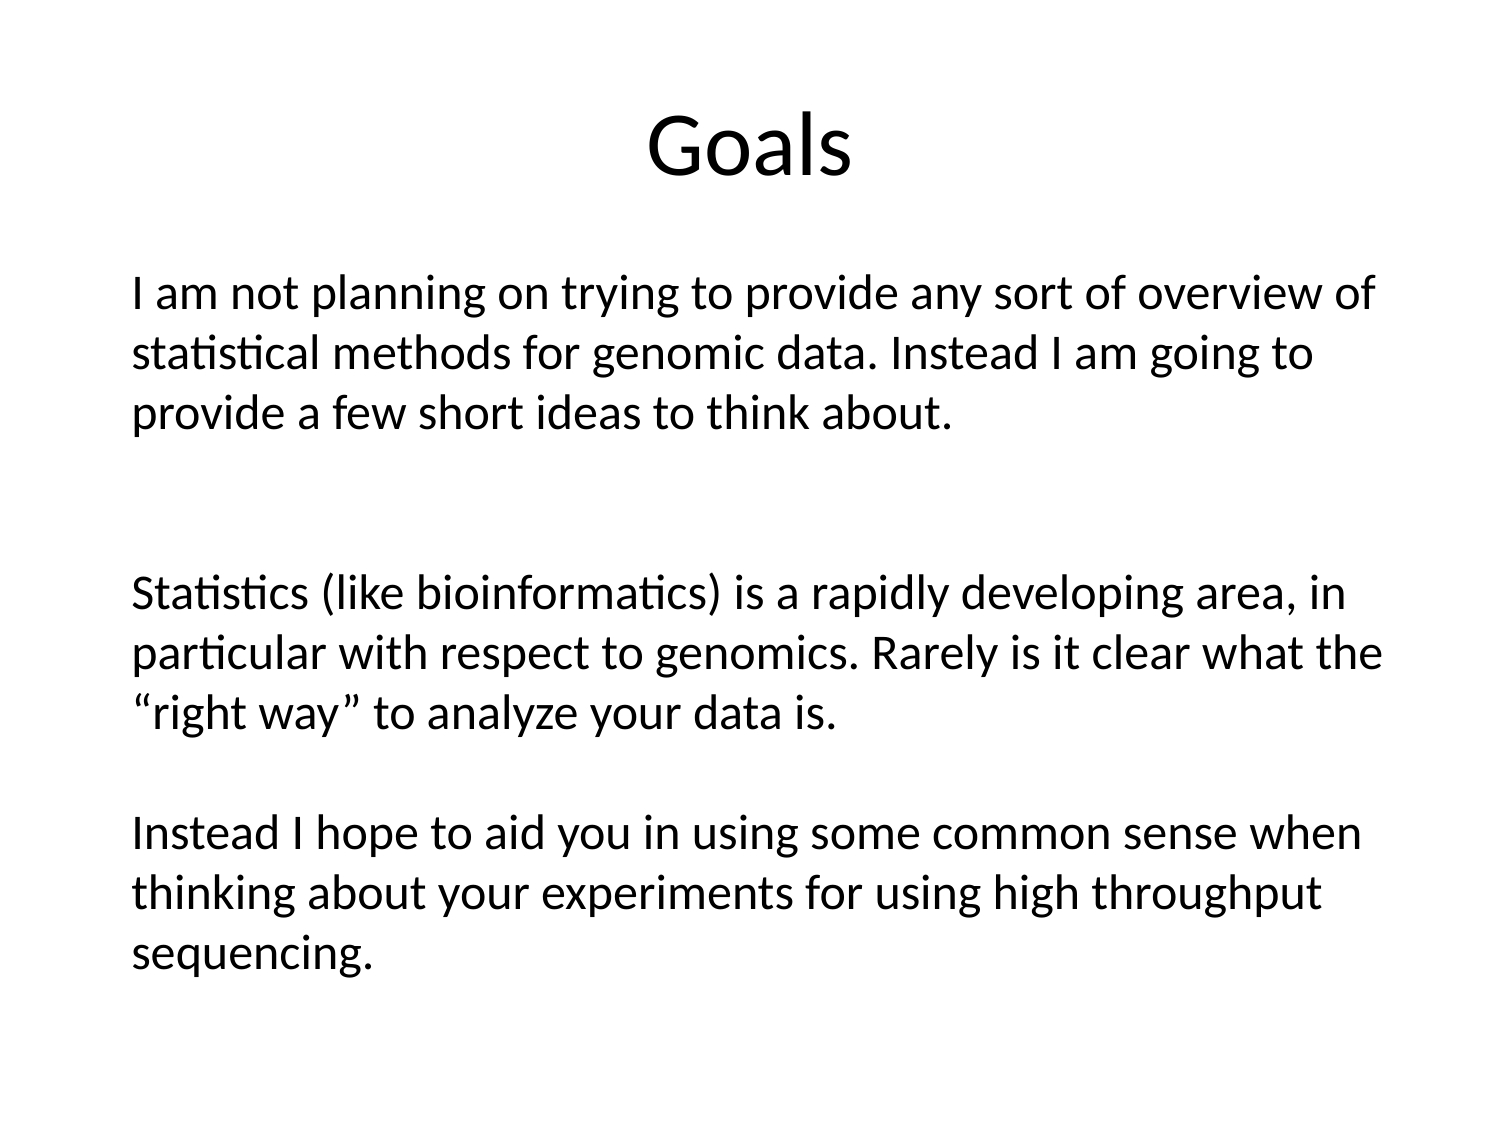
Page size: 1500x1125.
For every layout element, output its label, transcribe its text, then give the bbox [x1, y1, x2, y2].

text_box I am not planning on trying to provide any sort of overview of statistical methods for genomic data. Instead I am going to provide a few short ideas to think about. Statistics (like bioinformatics) is a rapidly developing area, in particular with respect to genomics. Rarely is it clear what the “right way” to analyze your data is. Instead I hope to aid you in using some common sense when thinking about your experiments for using high throughput sequencing. [116, 252, 1425, 987]
title Goals [75, 45, 1425, 233]
